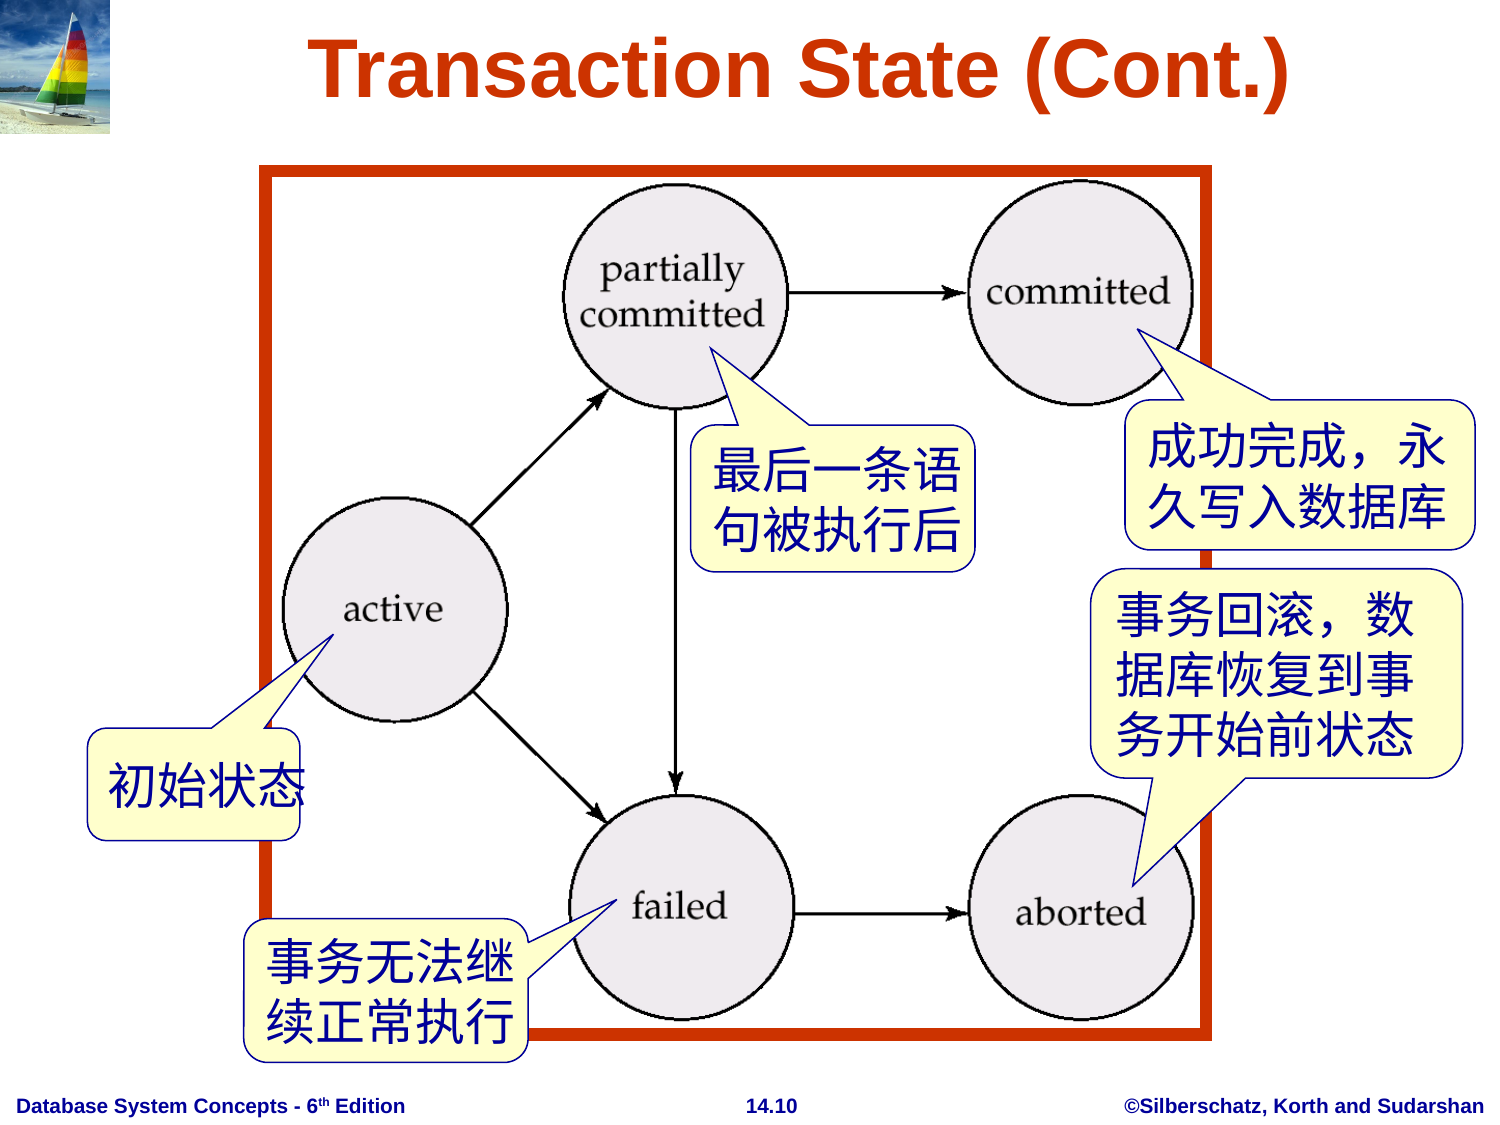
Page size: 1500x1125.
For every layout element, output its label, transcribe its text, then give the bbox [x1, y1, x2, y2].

picture [271, 176, 1201, 1029]
text_box 事务回滚，数 据库恢复到事 务开始前状态 [1204, 568, 1463, 818]
picture [0, 0, 110, 134]
text_box 初始状态 [87, 686, 266, 841]
text_box 成功完成，永 久写入数据库 [1204, 364, 1476, 550]
title Transaction State (Cont.) [137, 21, 1463, 122]
text_box 事务无法继 续正常执行 [243, 918, 529, 1063]
